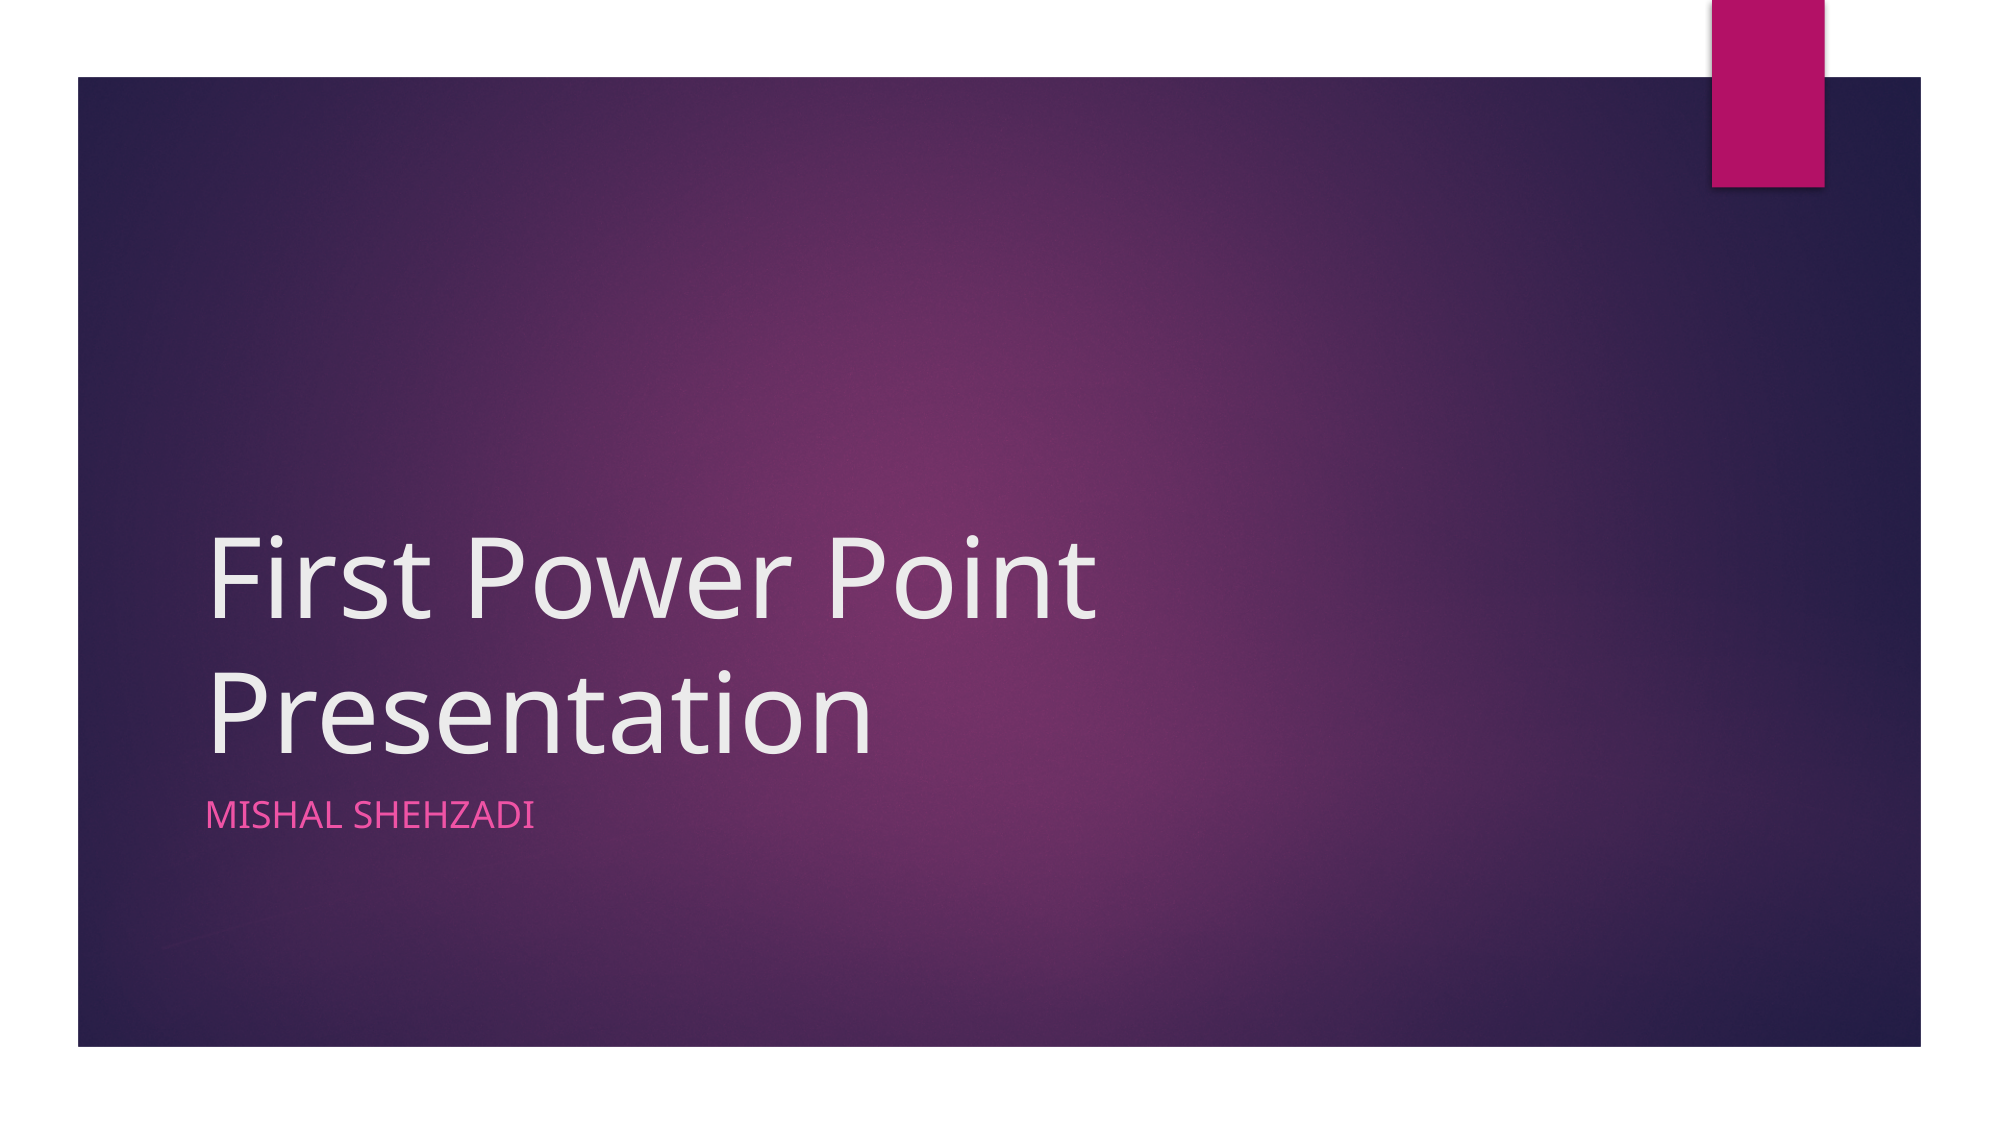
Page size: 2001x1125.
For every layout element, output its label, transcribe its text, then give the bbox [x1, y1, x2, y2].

title First Power Point Presentation [189, 344, 1638, 783]
subtitle Mishal Shehzadi [189, 783, 1638, 925]
